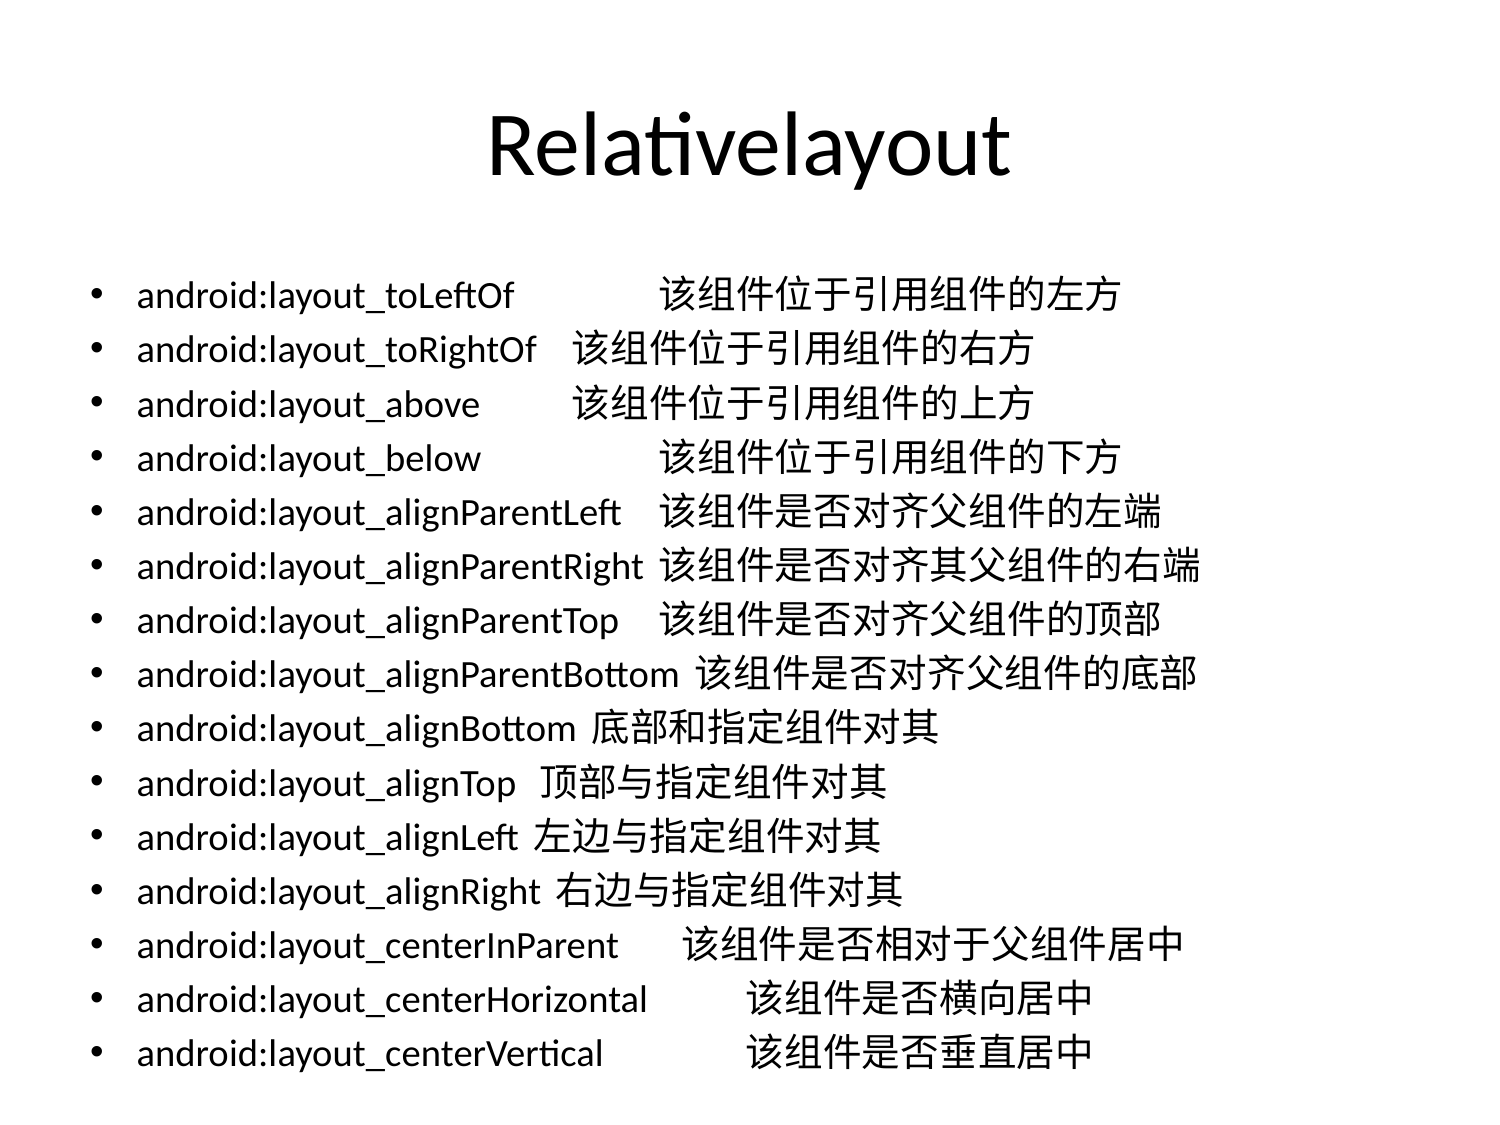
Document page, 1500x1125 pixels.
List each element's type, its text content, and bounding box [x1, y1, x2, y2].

title Relativelayout [75, 45, 1425, 233]
list android:layout_toLeftOf 该组件位于引用组件的左方 android:layout_toRightOf 该组件位于引用组件的右方 android:layout_above 该组件位于引用组件的上方 android:layout_below 该组件位于引用组件的下方 android:layout_alignParentLeft 该组件是否对齐父组件的左端 android:layout_alignParentRight 该组件是否对齐其父组件的右端 android:layout_alignParentTop 该组件是否对齐父组件的顶部 android:layout_alignParentBottom 该组件是否对齐父组件的底部 android:layout_alignBottom 底部和指定组件对其 android:layout_alignTop 顶部与指定组件对其 android:layout_alignLeft 左边与指定组件对其 android:layout_alignRight 右边与指定组件对其 android:layout_centerInParent 该组件是否相对于父组件居中 android:layout_centerHorizontal 该组件是否横向居中 android:layout_centerVertical 该组件是否垂直居中 [75, 262, 1425, 1103]
